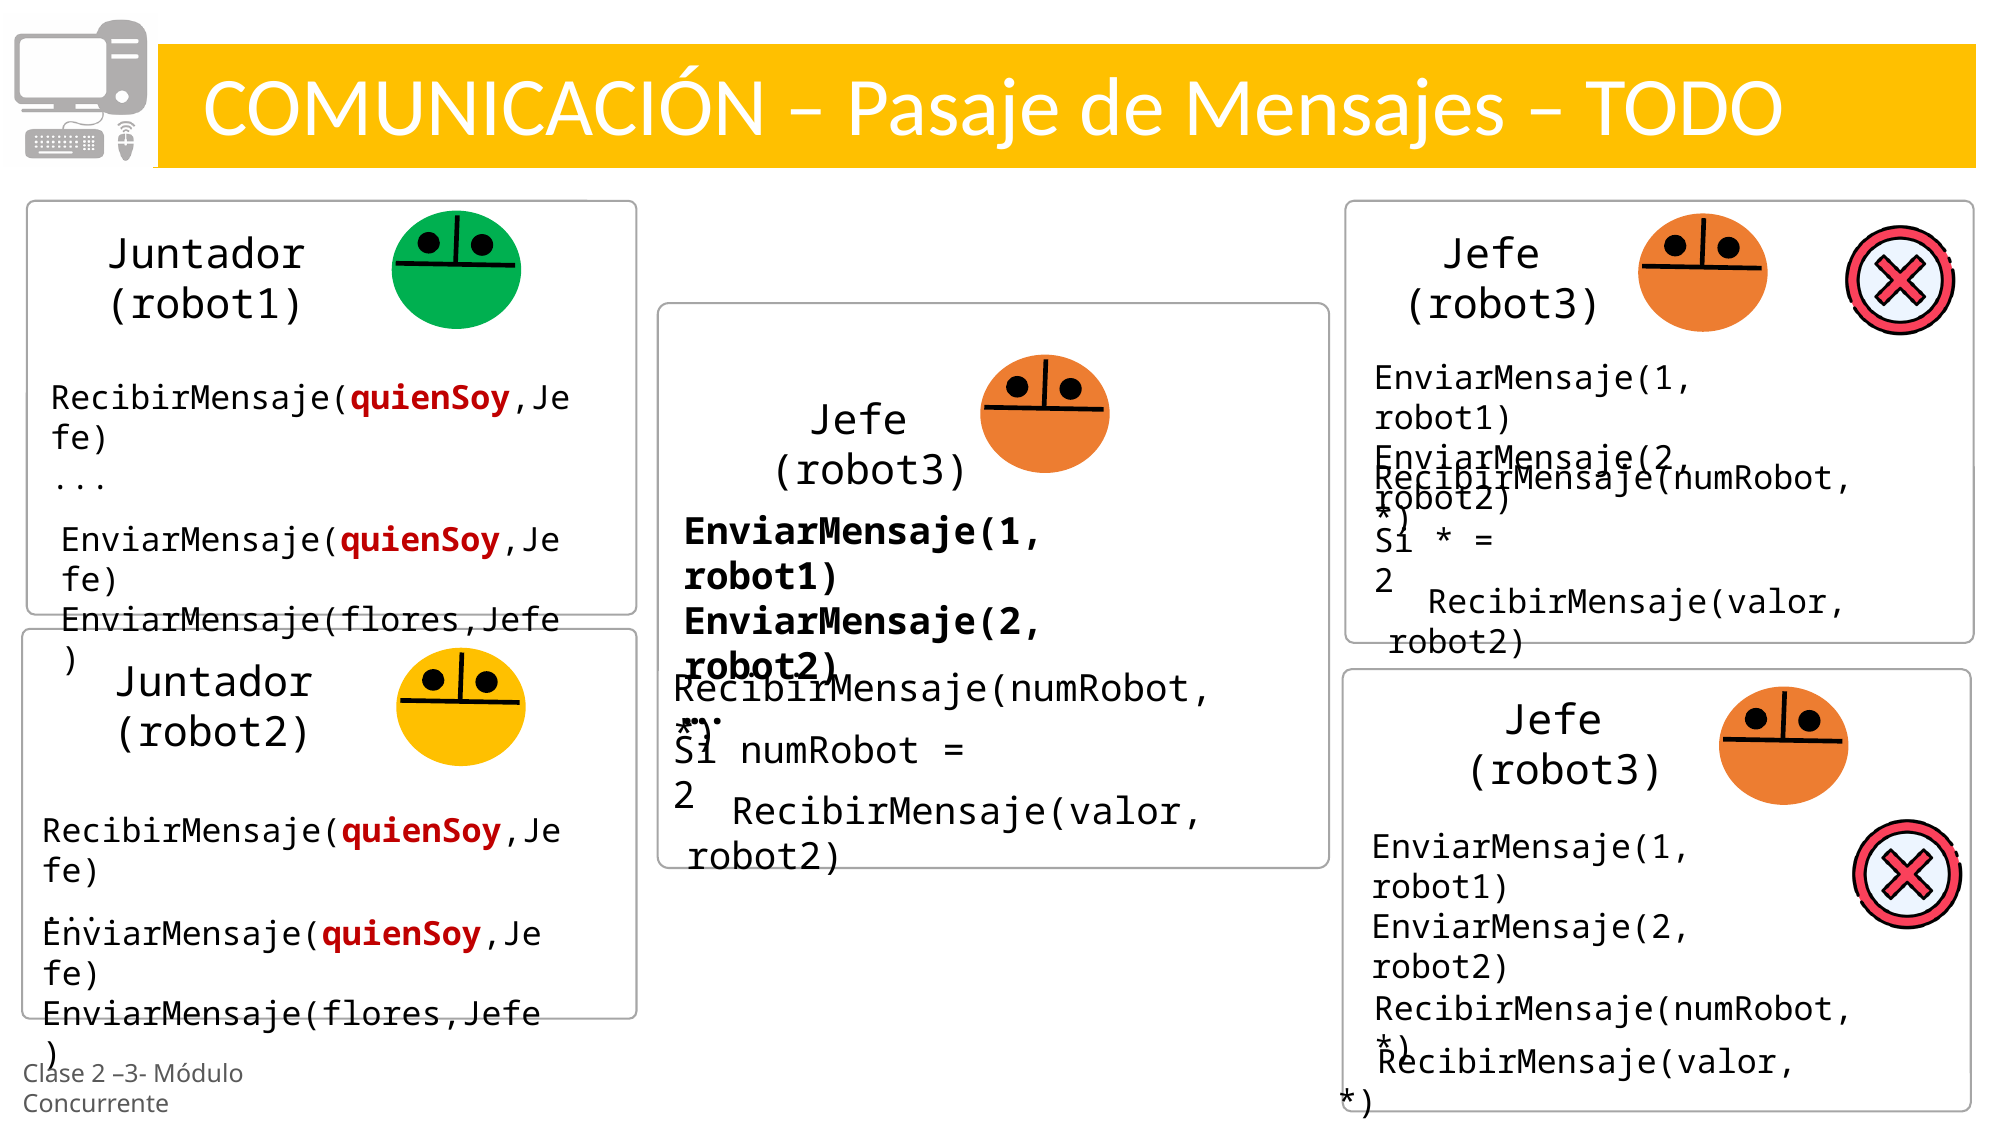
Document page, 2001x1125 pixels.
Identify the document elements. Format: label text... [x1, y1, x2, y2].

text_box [1328, 200, 1974, 644]
text_box EnviarMensaje(quienSoy,Jefe) EnviarMensaje(flores,Jefe) [45, 510, 592, 685]
text_box [163, 45, 1976, 167]
text_box Juntador (robot1) [31, 219, 380, 335]
text_box RecibirMensaje(quienSoy,Jefe) ... [26, 801, 592, 936]
text_box COMUNICACIÓN – Pasaje de Mensajes – TODO [188, 44, 1856, 160]
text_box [1321, 668, 1972, 1112]
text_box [385, 204, 528, 336]
picture [3, 12, 158, 167]
text_box [26, 200, 637, 615]
picture [1847, 814, 1968, 934]
text_box RecibirMensaje(quienSoy,Jefe) ... [35, 368, 600, 544]
text_box Juntador (robot2) [38, 646, 387, 762]
text_box [22, 628, 637, 1019]
text_box Clase 2 –3- Módulo Concurrente [7, 1057, 410, 1118]
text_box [395, 647, 526, 767]
text_box EnviarMensaje(quienSoy,Jefe) EnviarMensaje(flores,Jefe) [26, 904, 573, 1080]
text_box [657, 302, 1347, 869]
picture [1840, 220, 1961, 341]
